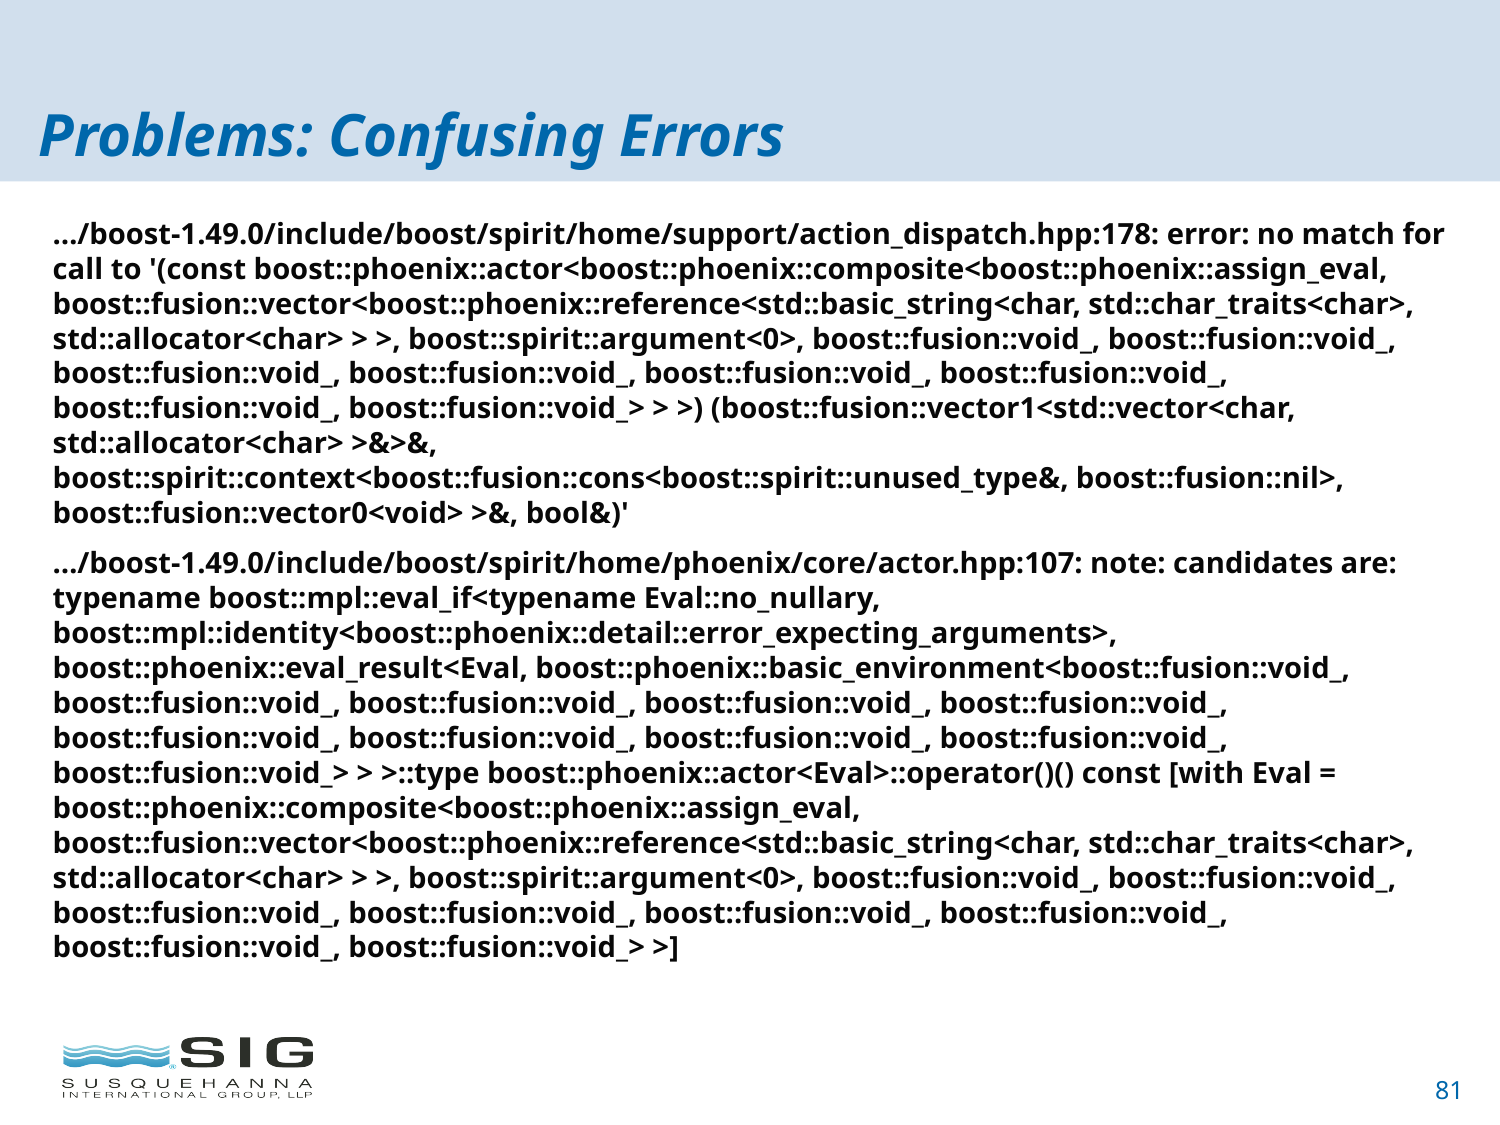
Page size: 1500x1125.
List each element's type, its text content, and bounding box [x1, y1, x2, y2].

slide_number 81 [1384, 1067, 1479, 1110]
title Problems: Confusing Errors [37, 21, 1470, 172]
picture [62, 1037, 313, 1099]
list …/boost-1.49.0/include/boost/spirit/home/support/action_dispatch.hpp:178: error: no match for call to '(const boost::phoenix::actor<boost::phoenix::composite<boost::phoenix::assign_eval, boost::fusion::vector<boost::phoenix::reference<std::basic_string<char, std::char_traits<char>, std::allocator<char> > >, boost::spirit::argument<0>, boost::fusion::void_, boost::fusion::void_, boost::fusion::void_, boost::fusion::void_, boost::fusion::void_, boost::fusion::void_, boost::fusion::void_, boost::fusion::void_> > >) (boost::fusion::vector1<std::vector<char, std::allocator<char> >&>&, boost::spirit::context<boost::fusion::cons<boost::spirit::unused_type&, boost::fusion::nil>, boost::fusion::vector0<void> >&, bool&)' …/boost-1.49.0/include/boost/spirit/home/phoenix/core/actor.hpp:107: note: candidates are: typename boost::mpl::eval_if<typename Eval::no_nullary, boost::mpl::identity<boost::phoenix::detail::error_expecting_arguments>, boost::phoenix::eval_result<Eval, boost::phoenix::basic_environment<boost::fusion::void_, boost::fusion::void_, boost::fusion::void_, boost::fusion::void_, boost::fusion::void_, boost::fusion::void_, boost::fusion::void_, boost::fusion::void_, boost::fusion::void_, boost::fusion::void_> > >::type boost::phoenix::actor<Eval>::operator()() const [with Eval = boost::phoenix::composite<boost::phoenix::assign_eval, boost::fusion::vector<boost::phoenix::reference<std::basic_string<char, std::char_traits<char>, std::allocator<char> > >, boost::spirit::argument<0>, boost::fusion::void_, boost::fusion::void_, boost::fusion::void_, boost::fusion::void_, boost::fusion::void_, boost::fusion::void_, boost::fusion::void_, boost::fusion::void_> >] [37, 200, 1472, 996]
